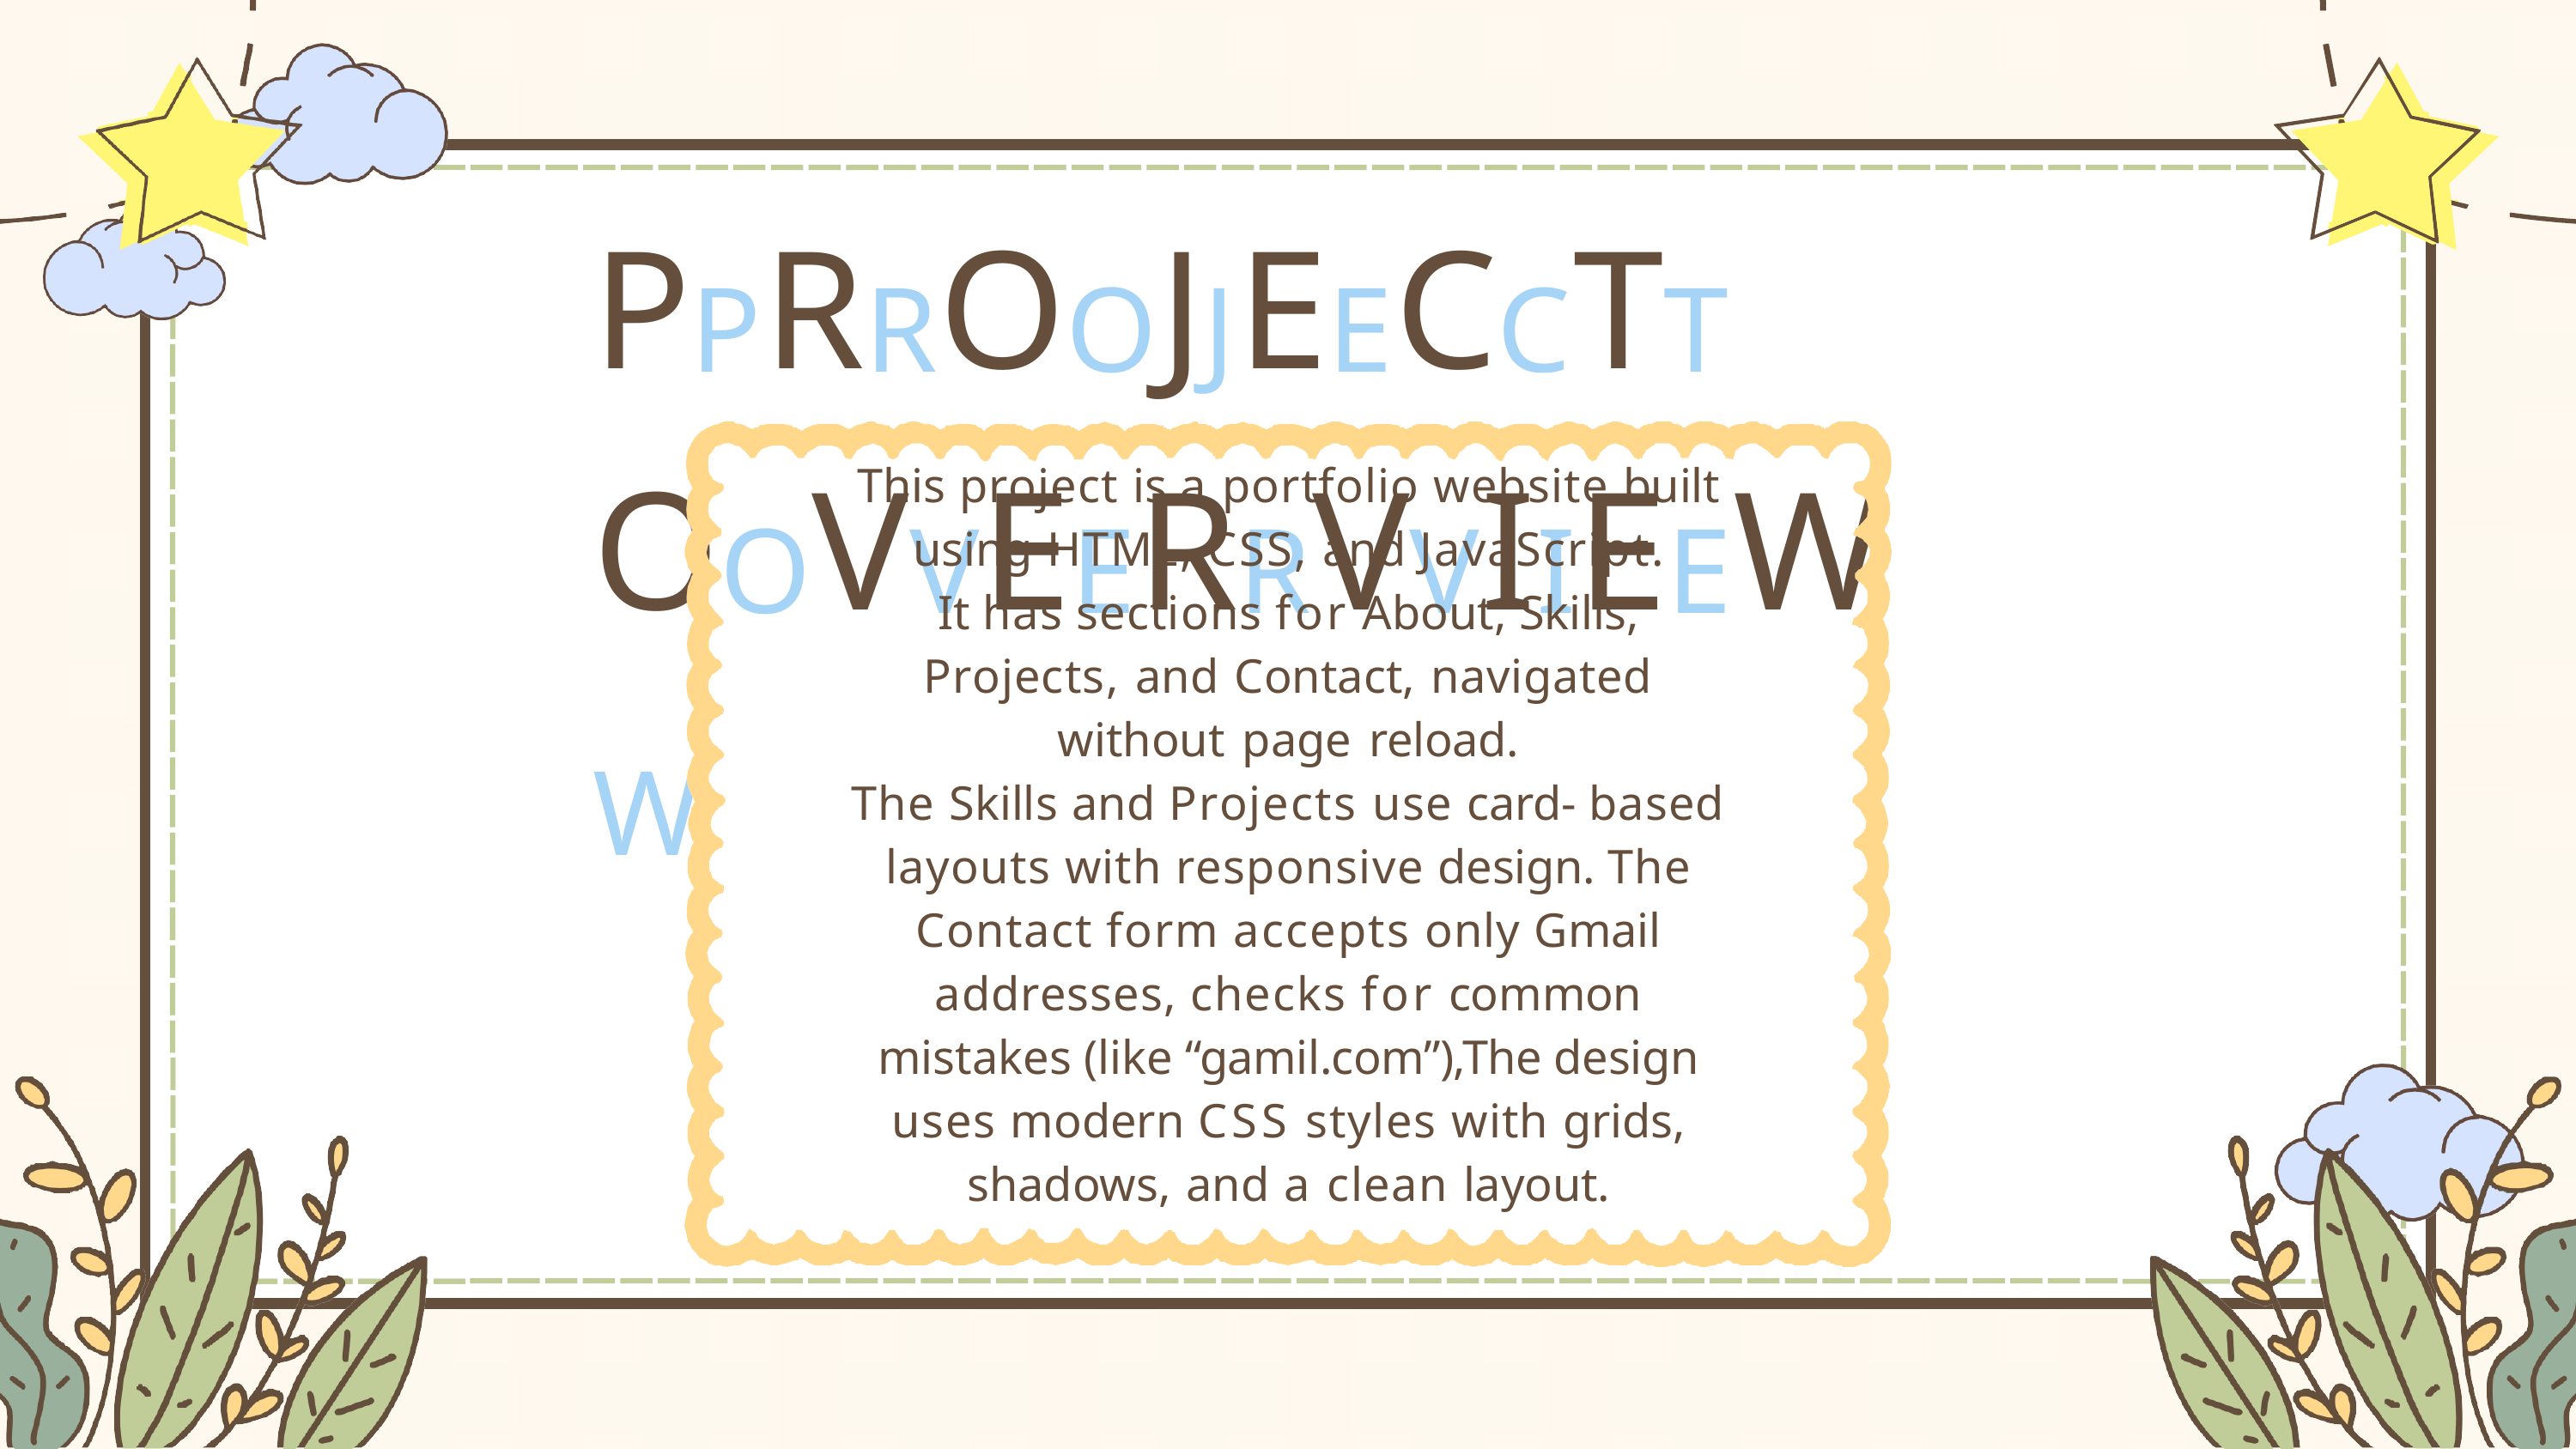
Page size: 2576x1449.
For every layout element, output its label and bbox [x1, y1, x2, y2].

text_box [0, 43, 2485, 1310]
text_box [2273, 43, 2500, 250]
text_box [2509, 212, 2576, 224]
text_box [2319, 0, 2327, 11]
text_box [249, 0, 257, 11]
picture [684, 421, 1893, 1267]
picture [0, 0, 2576, 1449]
